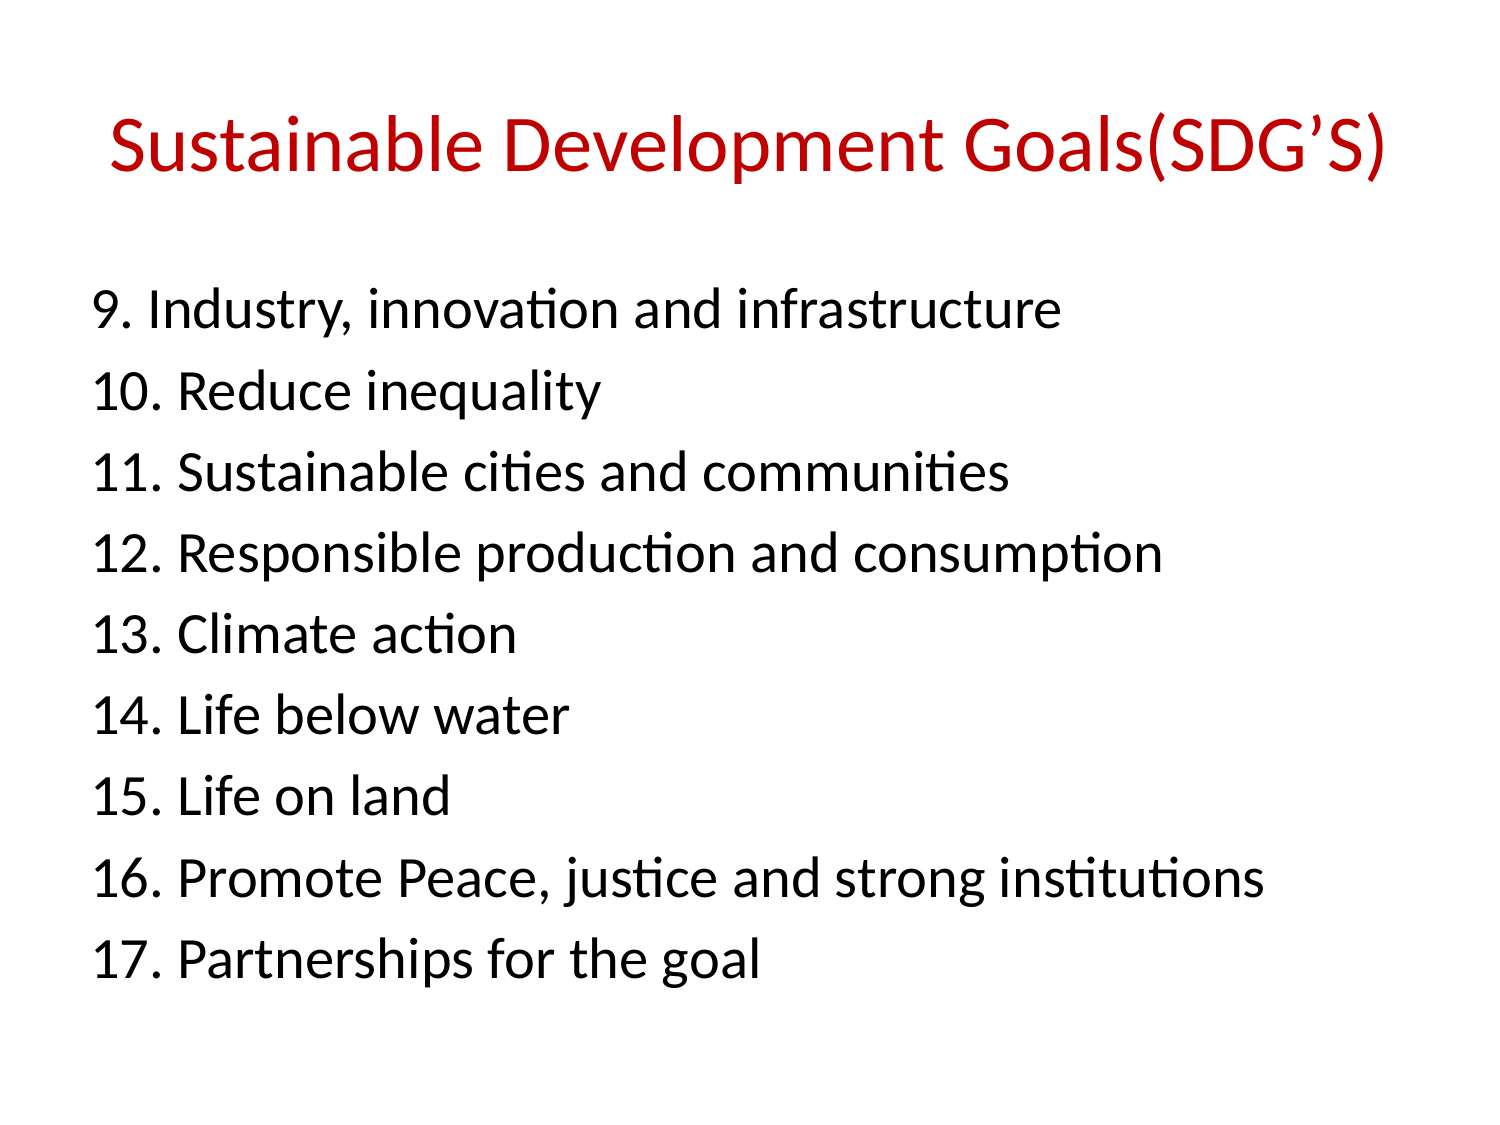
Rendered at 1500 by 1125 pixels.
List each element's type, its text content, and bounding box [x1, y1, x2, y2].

list 9. Industry, innovation and infrastructure 10. Reduce inequality 11. Sustainable cities and communities 12. Responsible production and consumption 13. Climate action 14. Life below water 15. Life on land 16. Promote Peace, justice and strong institutions 17. Partnerships for the goal [75, 262, 1425, 1005]
title Sustainable Development Goals(SDG’S) [75, 45, 1425, 233]
